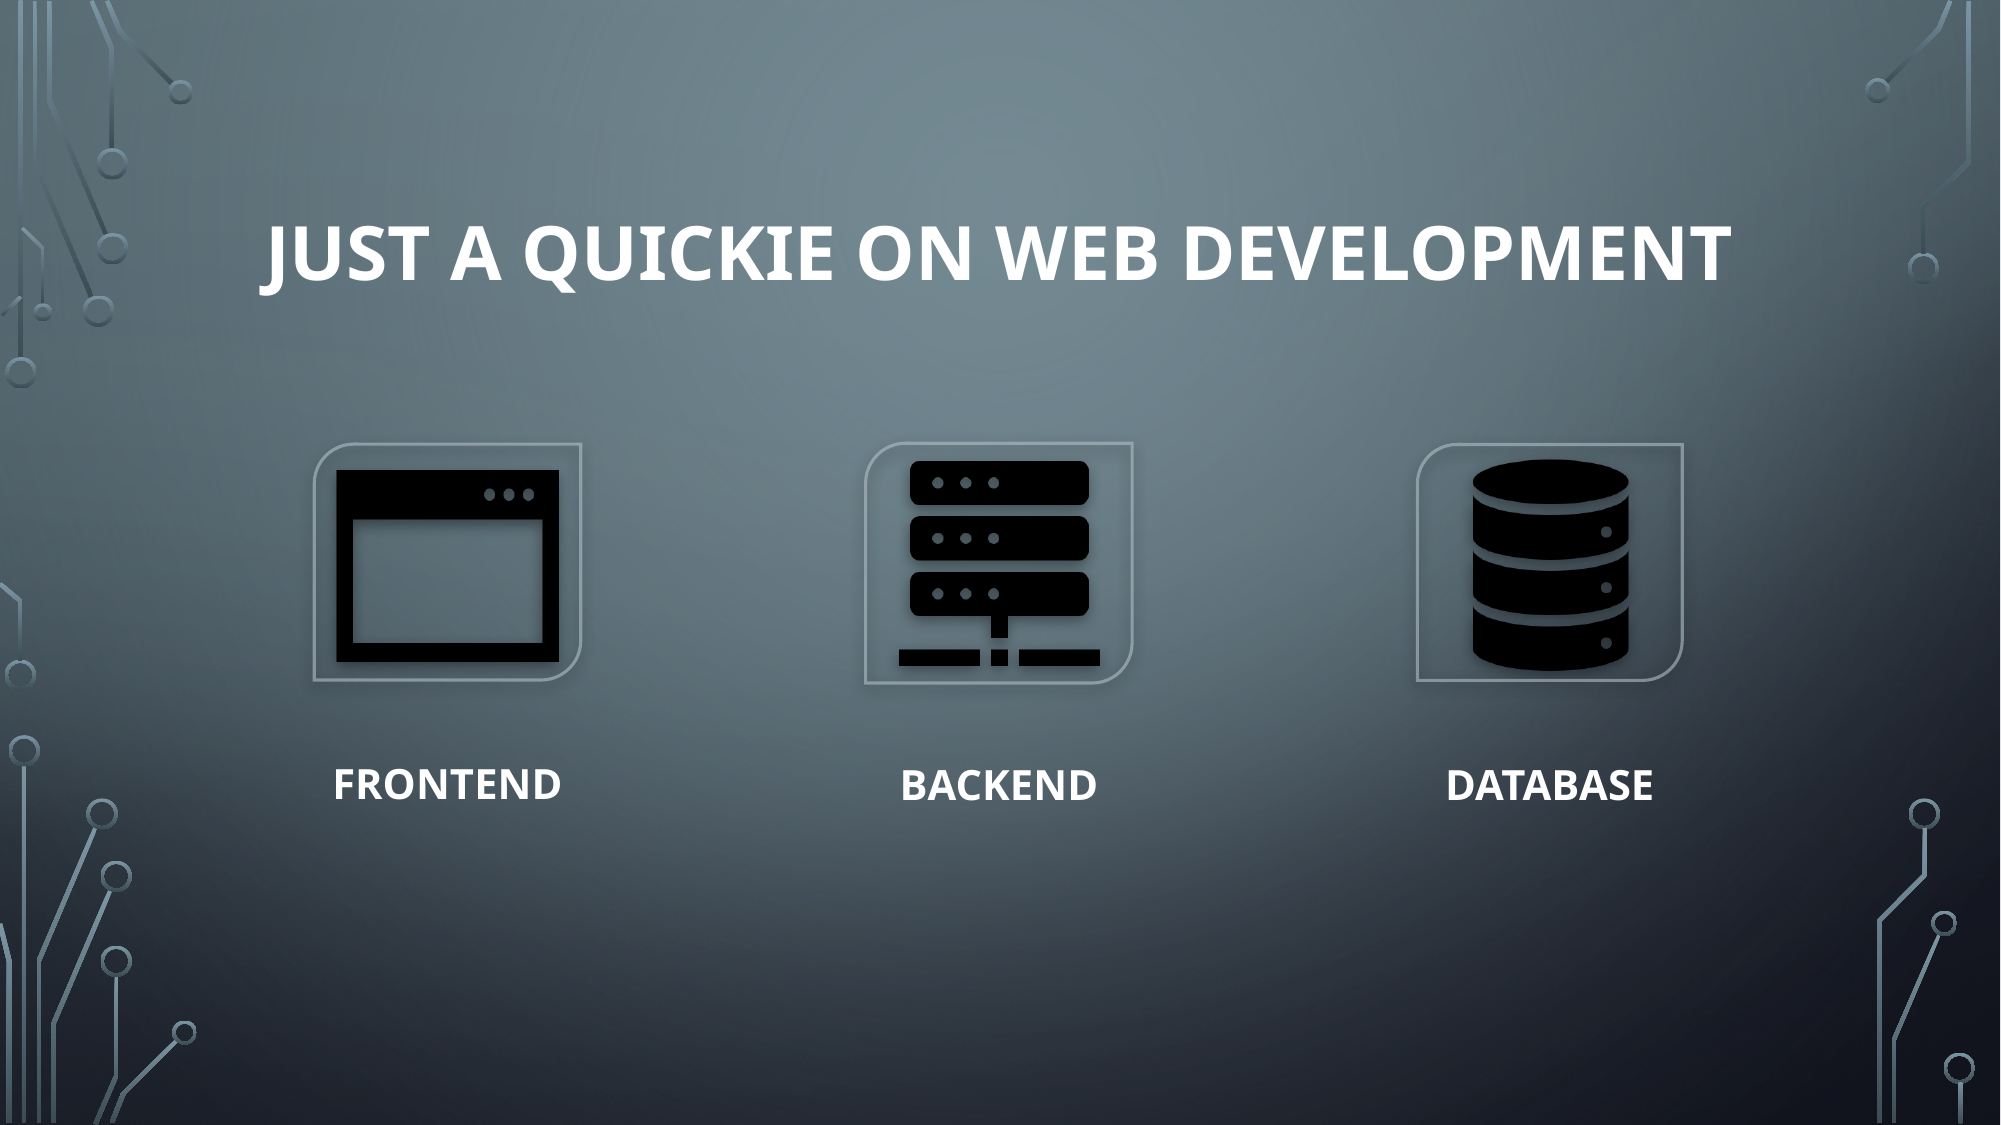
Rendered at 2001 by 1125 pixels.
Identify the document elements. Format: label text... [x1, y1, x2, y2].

list Frontend [185, 738, 710, 834]
list Database [1288, 722, 1812, 818]
picture [314, 443, 581, 681]
picture [865, 442, 1133, 684]
list Backend [736, 722, 1262, 818]
picture [1417, 444, 1683, 681]
title Just a Quickie on Web Development [187, 99, 1813, 413]
